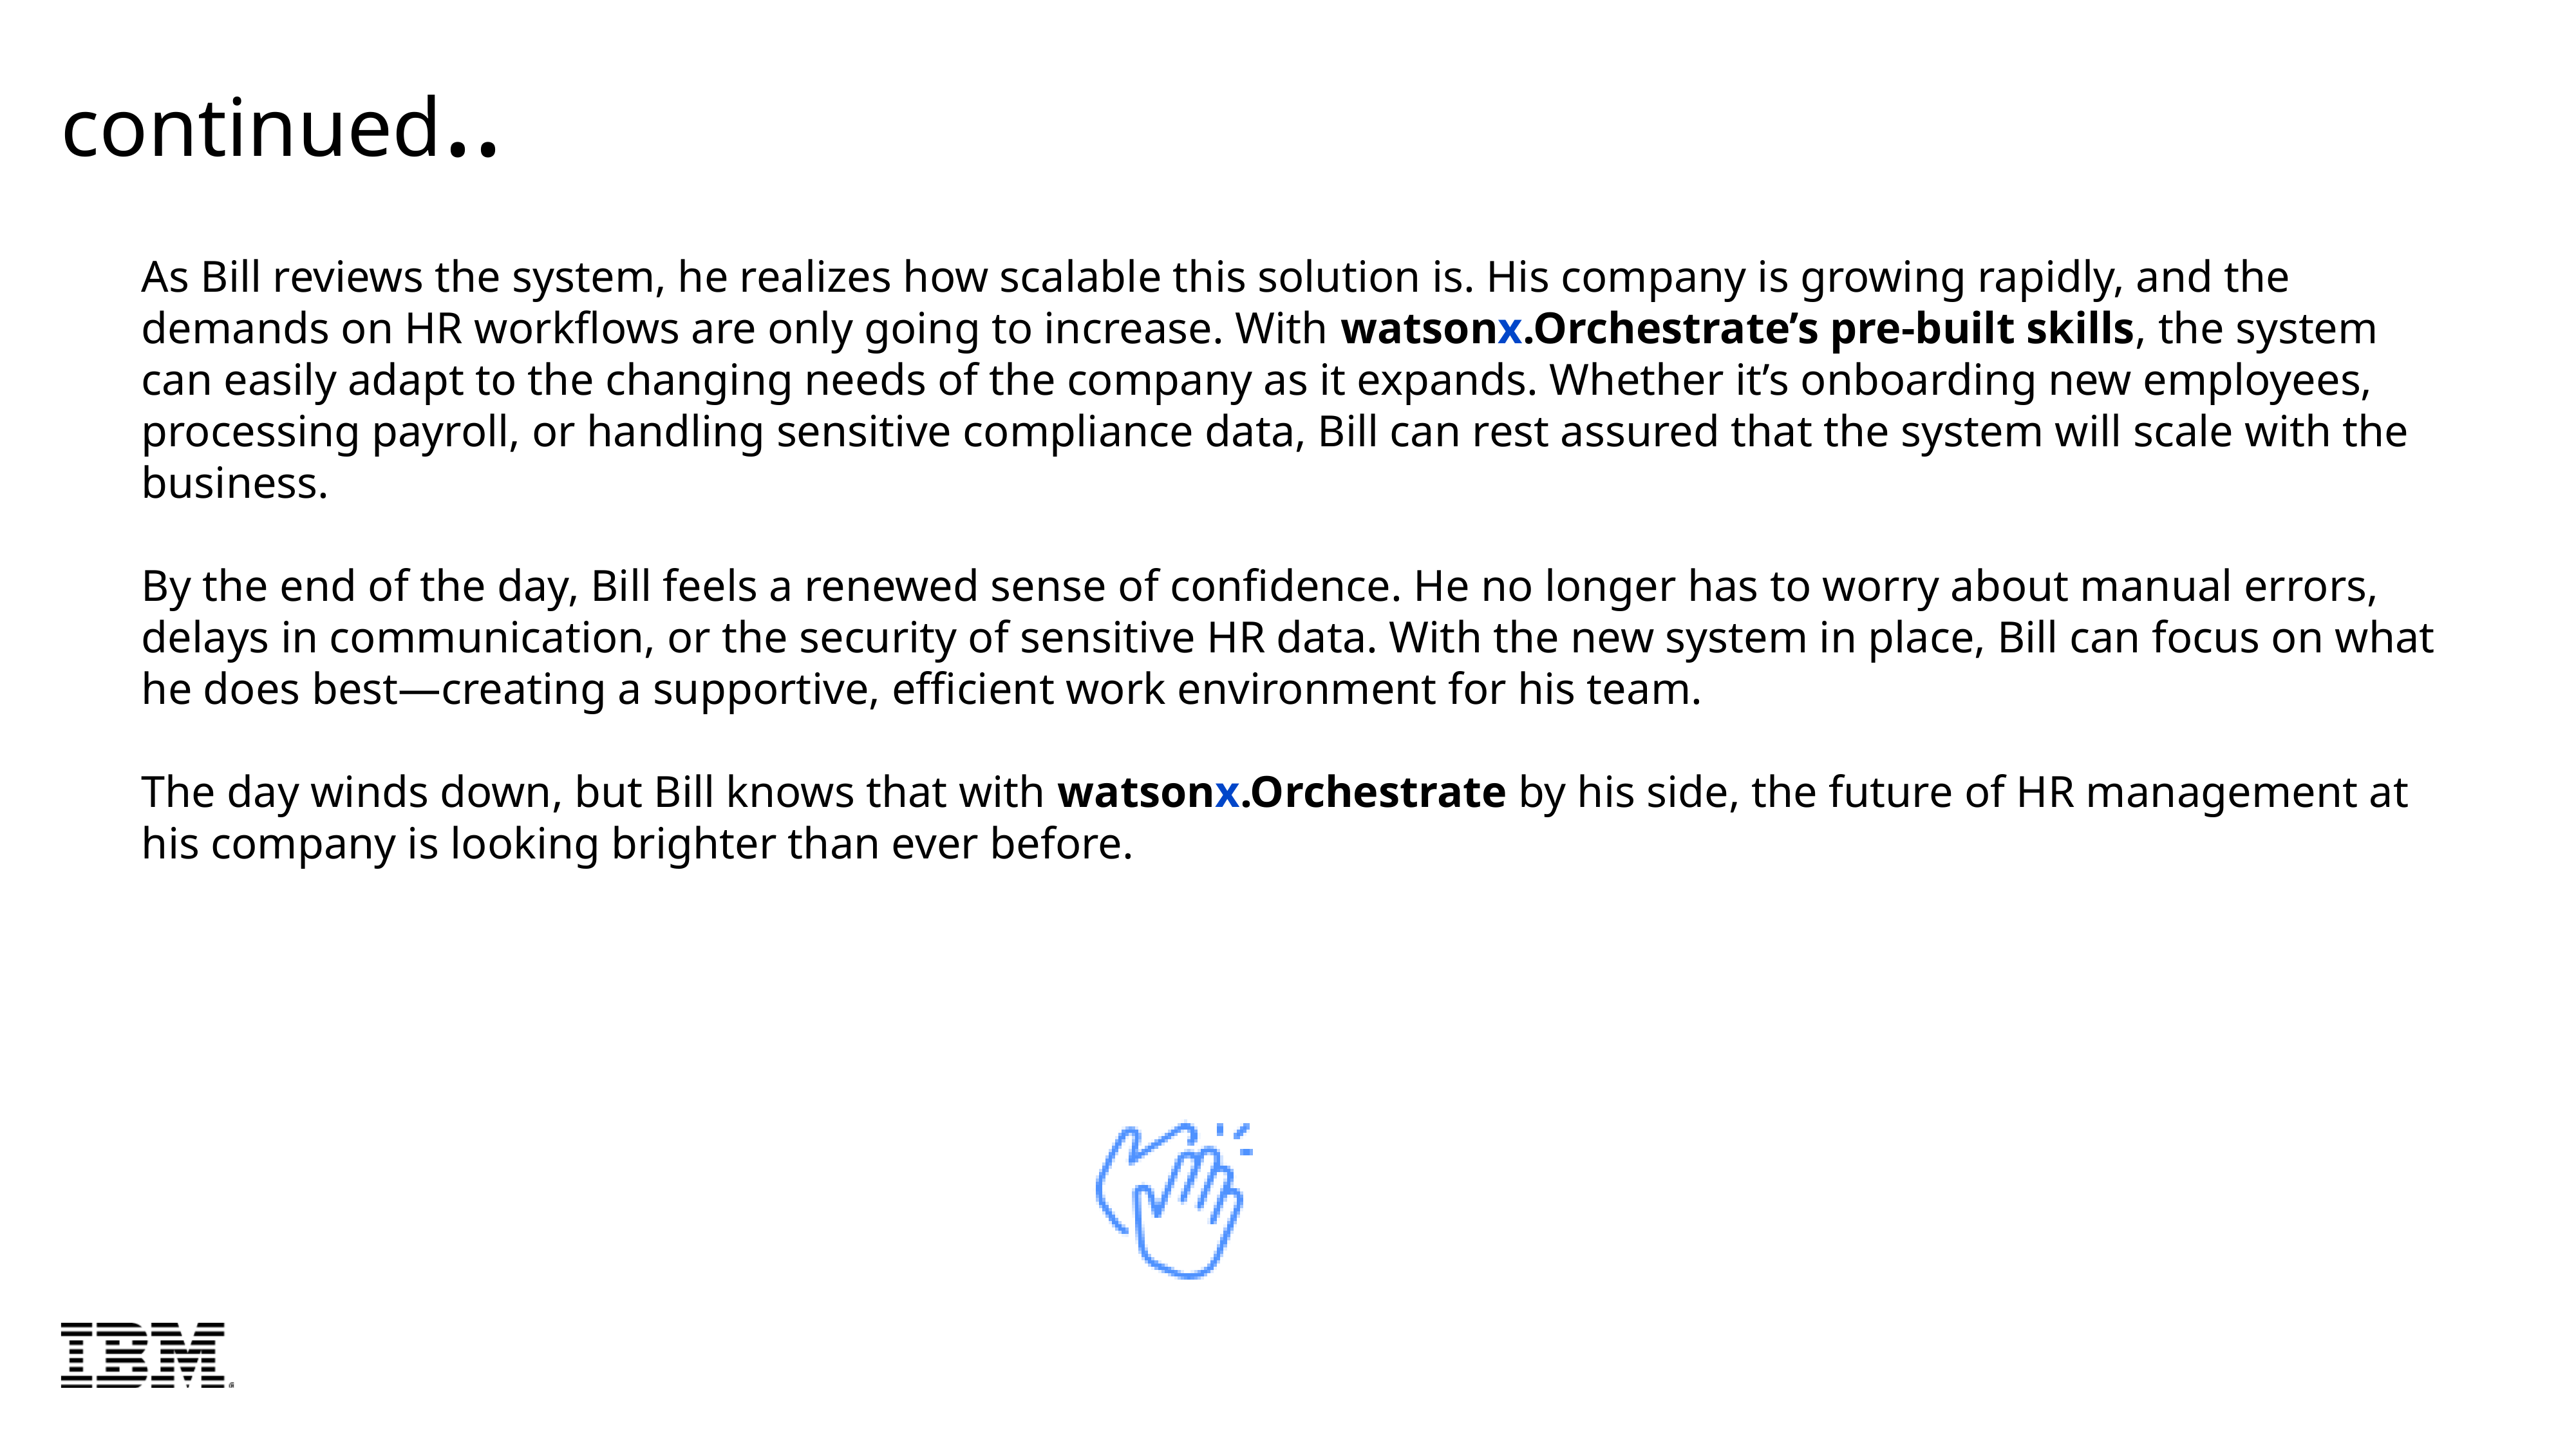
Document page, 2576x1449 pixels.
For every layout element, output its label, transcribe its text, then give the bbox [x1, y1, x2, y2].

picture [1053, 1081, 1296, 1323]
title continued.. [60, 40, 1175, 183]
text_box As Bill reviews the system, he realizes how scalable this solution is. His company is growing rapidly, and the demands on HR workflows are only going to increase. With watsonx.Orchestrate’s pre-built skills, the system can easily adapt to the changing needs of the company as it expands. Whether it’s onboarding new employees, processing payroll, or handling sensitive compliance data, Bill can rest assured that the system will scale with the business. By the end of the day, Bill feels a renewed sense of confidence. He no longer has to worry about manual errors, delays in communication, or the security of sensitive HR data. With the new system in place, Bill can focus on what he does best—creating a supportive, efficient work environment for his team. The day winds down, but Bill knows that with watsonx.Orchestrate by his side, the future of HR management at his company is looking brighter than ever before. [141, 249, 2453, 1202]
